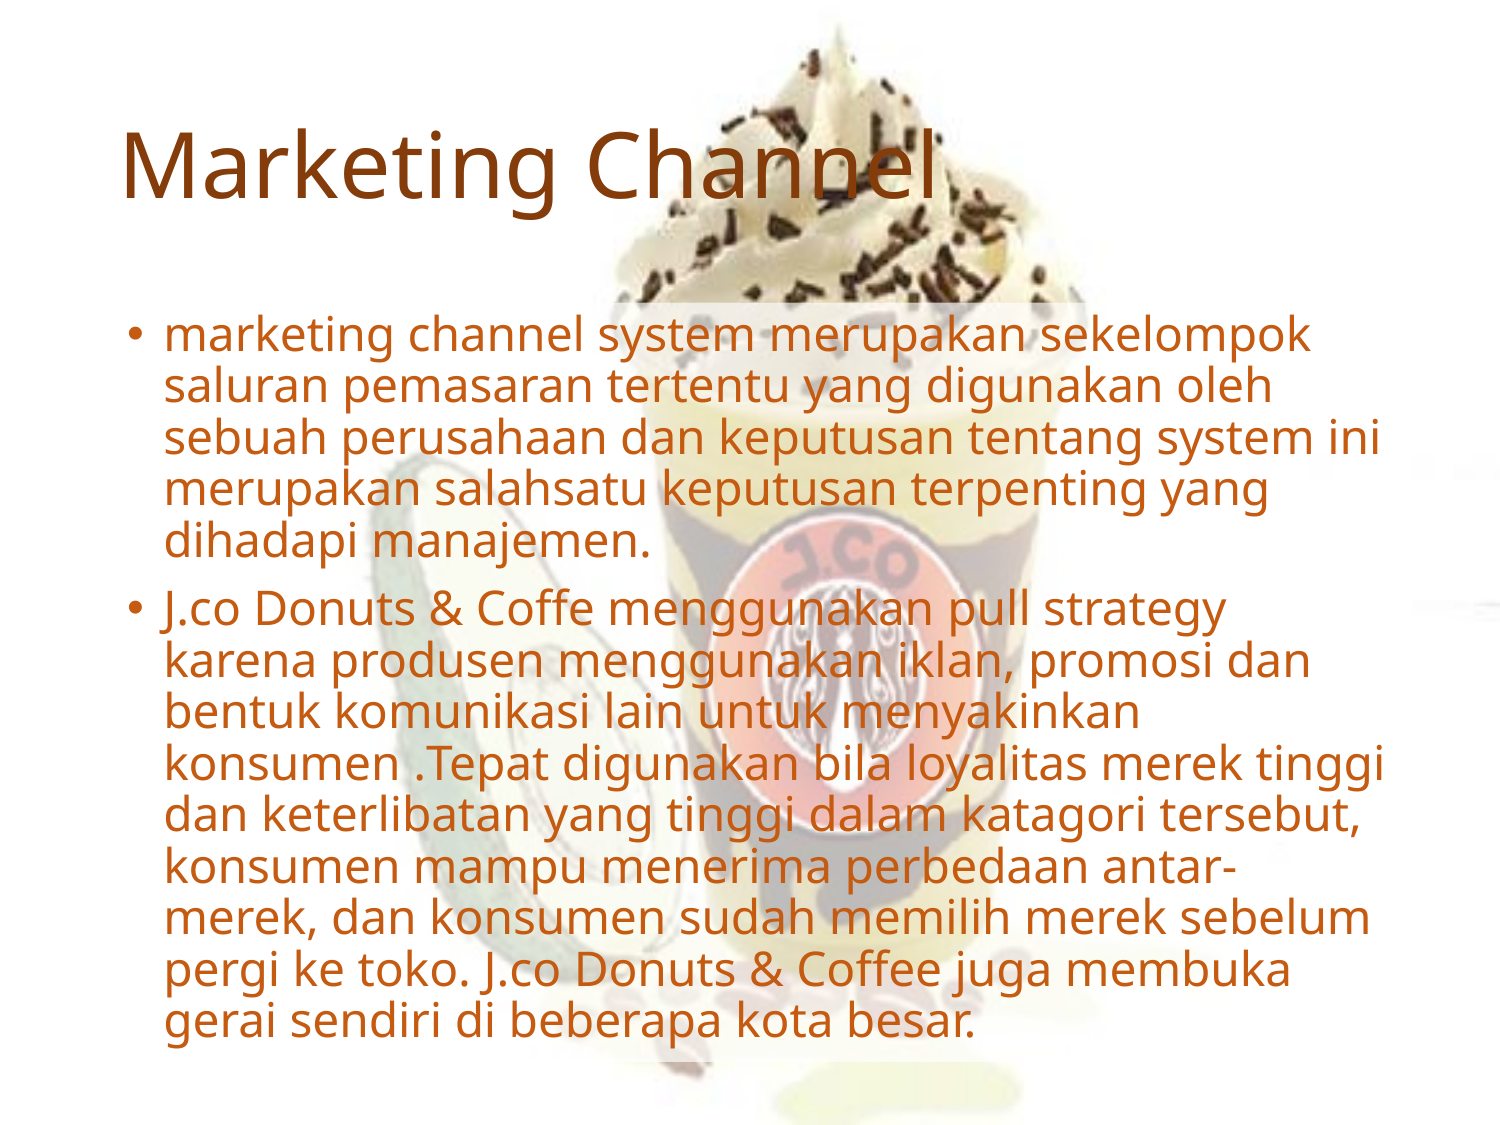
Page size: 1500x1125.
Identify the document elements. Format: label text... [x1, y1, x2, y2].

title Marketing Channel [103, 59, 1397, 278]
list marketing channel system merupakan sekelompok saluran pemasaran tertentu yang digunakan oleh sebuah perusahaan dan keputusan tentang system ini merupakan salahsatu keputusan terpenting yang dihadapi manajemen. J.co Donuts & Coffe menggunakan pull strategy karena produsen menggunakan iklan, promosi dan bentuk komunikasi lain untuk menyakinkan konsumen .Tepat digunakan bila loyalitas merek tinggi dan keterlibatan yang tinggi dalam katagori tersebut, konsumen mampu menerima perbedaan antar-merek, dan konsumen sudah memilih merek sebelum pergi ke toko. J.co Donuts & Coffee juga membuka gerai sendiri di beberapa kota besar. [112, 302, 1406, 1062]
picture [0, 0, 1500, 1125]
